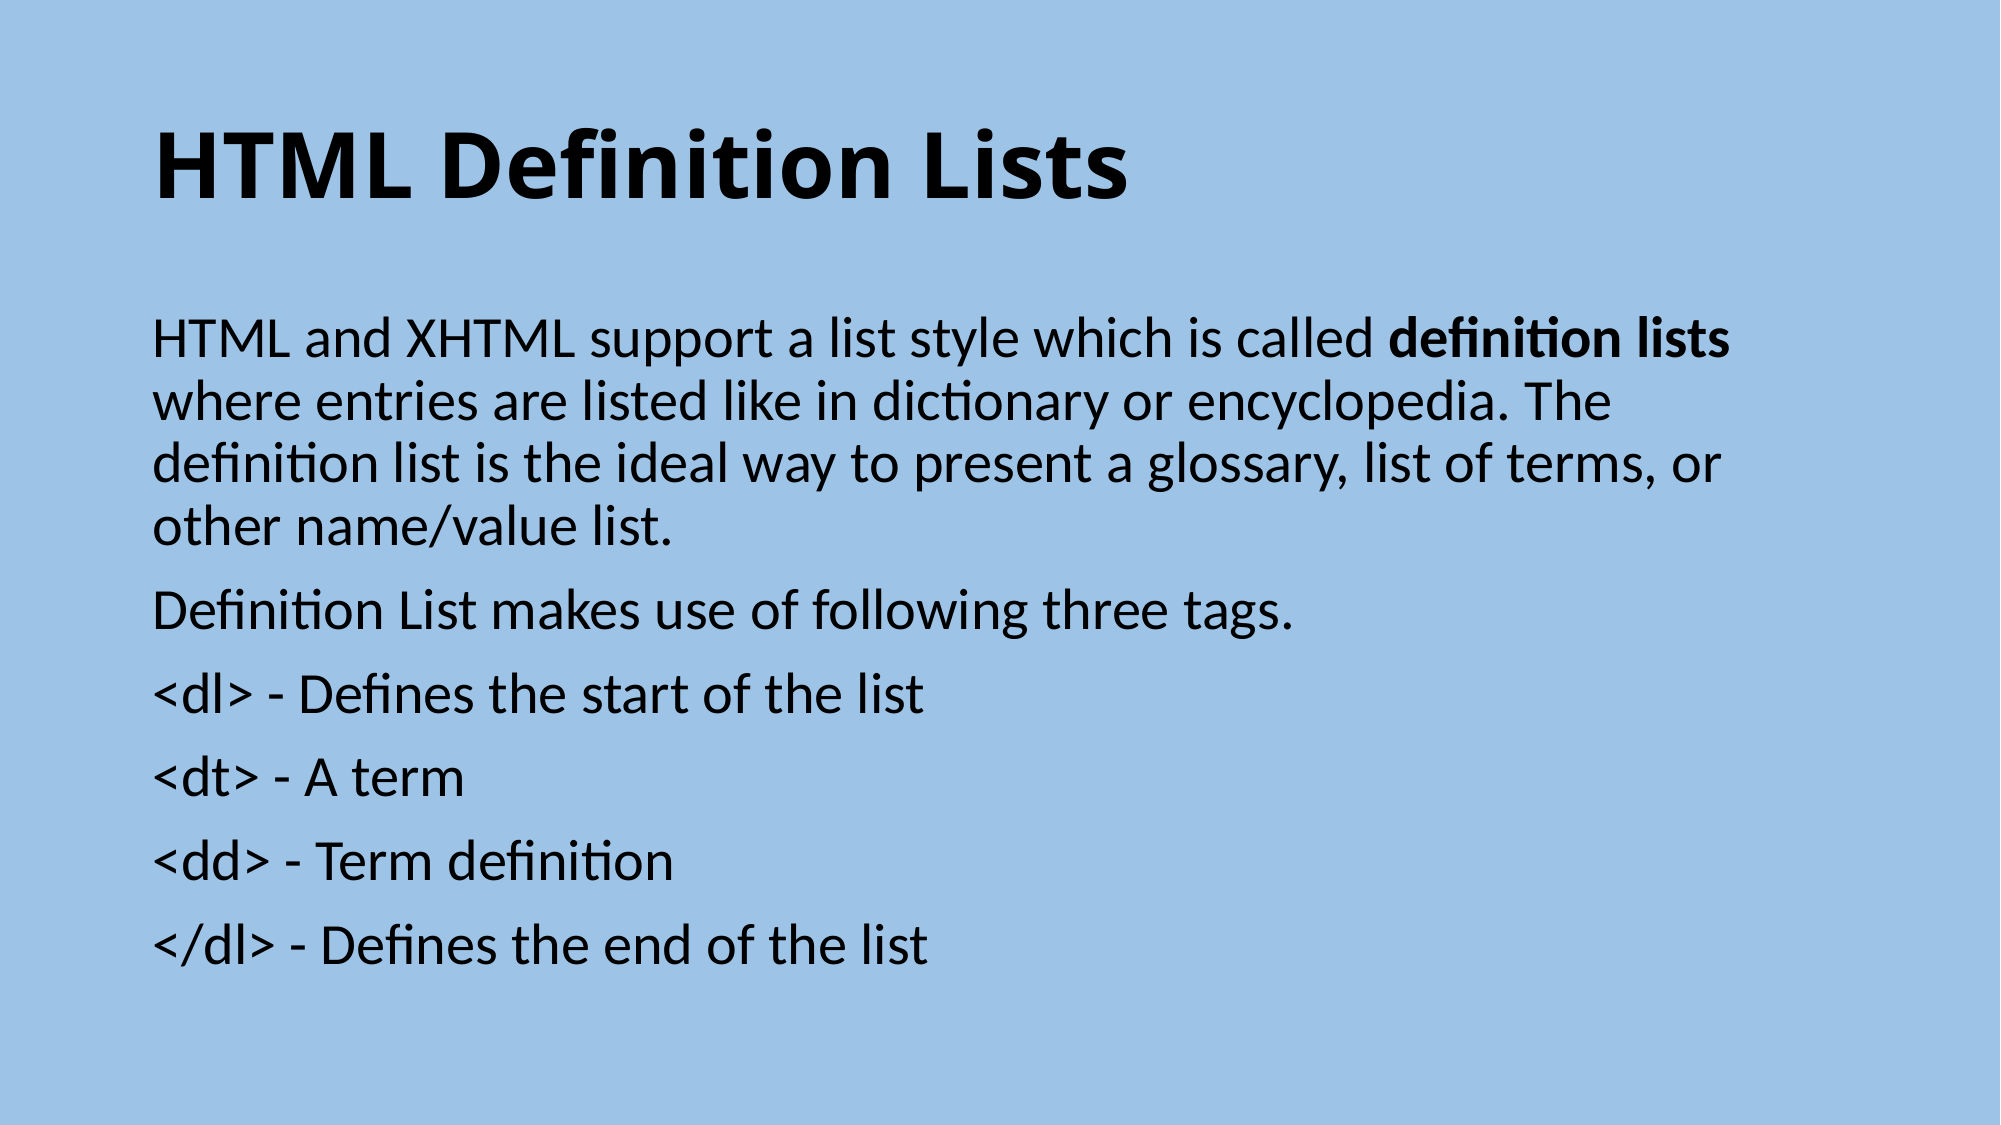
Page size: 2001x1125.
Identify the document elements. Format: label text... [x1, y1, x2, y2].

title HTML Definition Lists [137, 59, 1863, 278]
list HTML and XHTML support a list style which is called definition lists where entries are listed like in dictionary or encyclopedia. The definition list is the ideal way to present a glossary, list of terms, or other name/value list. Definition List makes use of following three tags. <dl> - Defines the start of the list <dt> - A term <dd> - Term definition </dl> - Defines the end of the list [137, 299, 1863, 1014]
